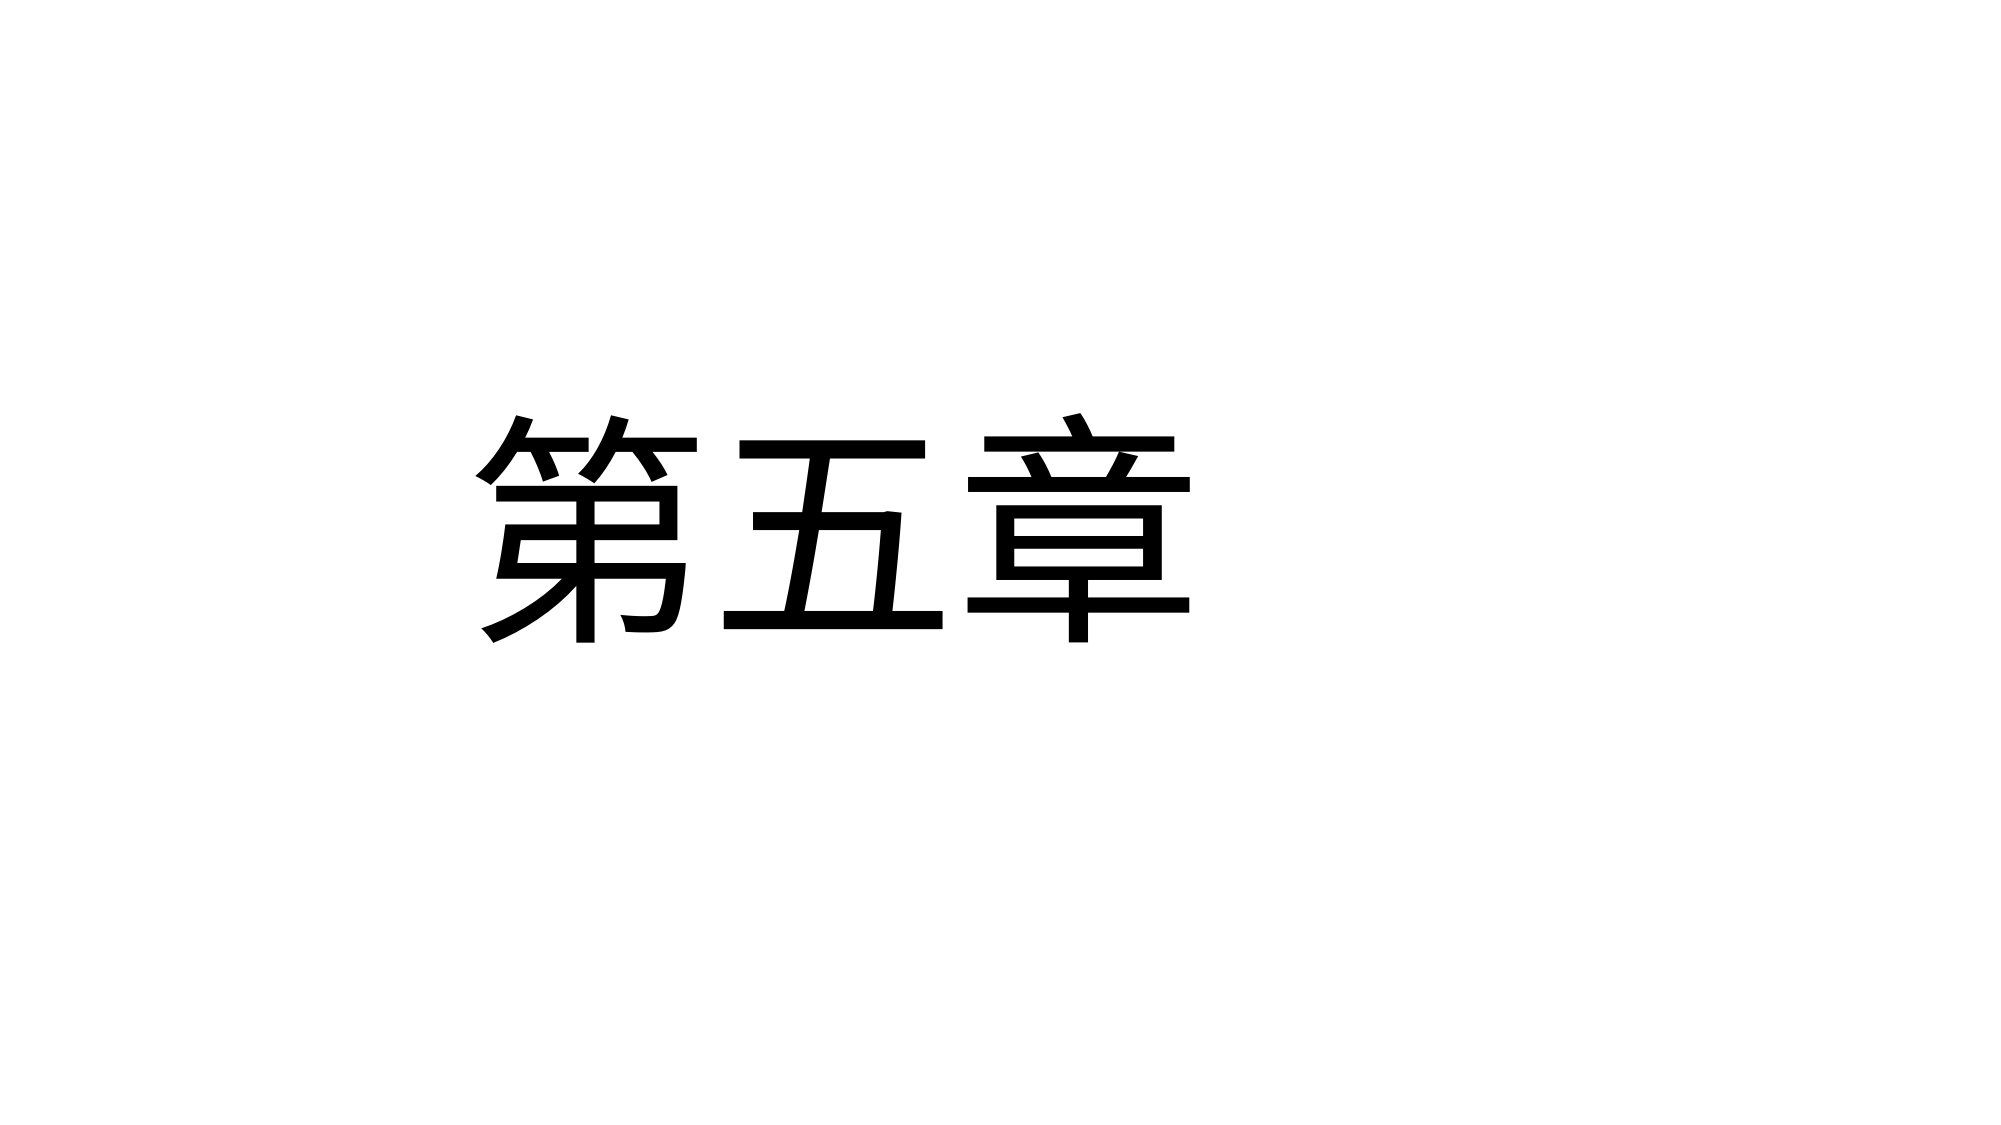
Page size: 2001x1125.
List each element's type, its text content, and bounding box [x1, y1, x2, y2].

text_box 第五章 [450, 369, 1374, 680]
